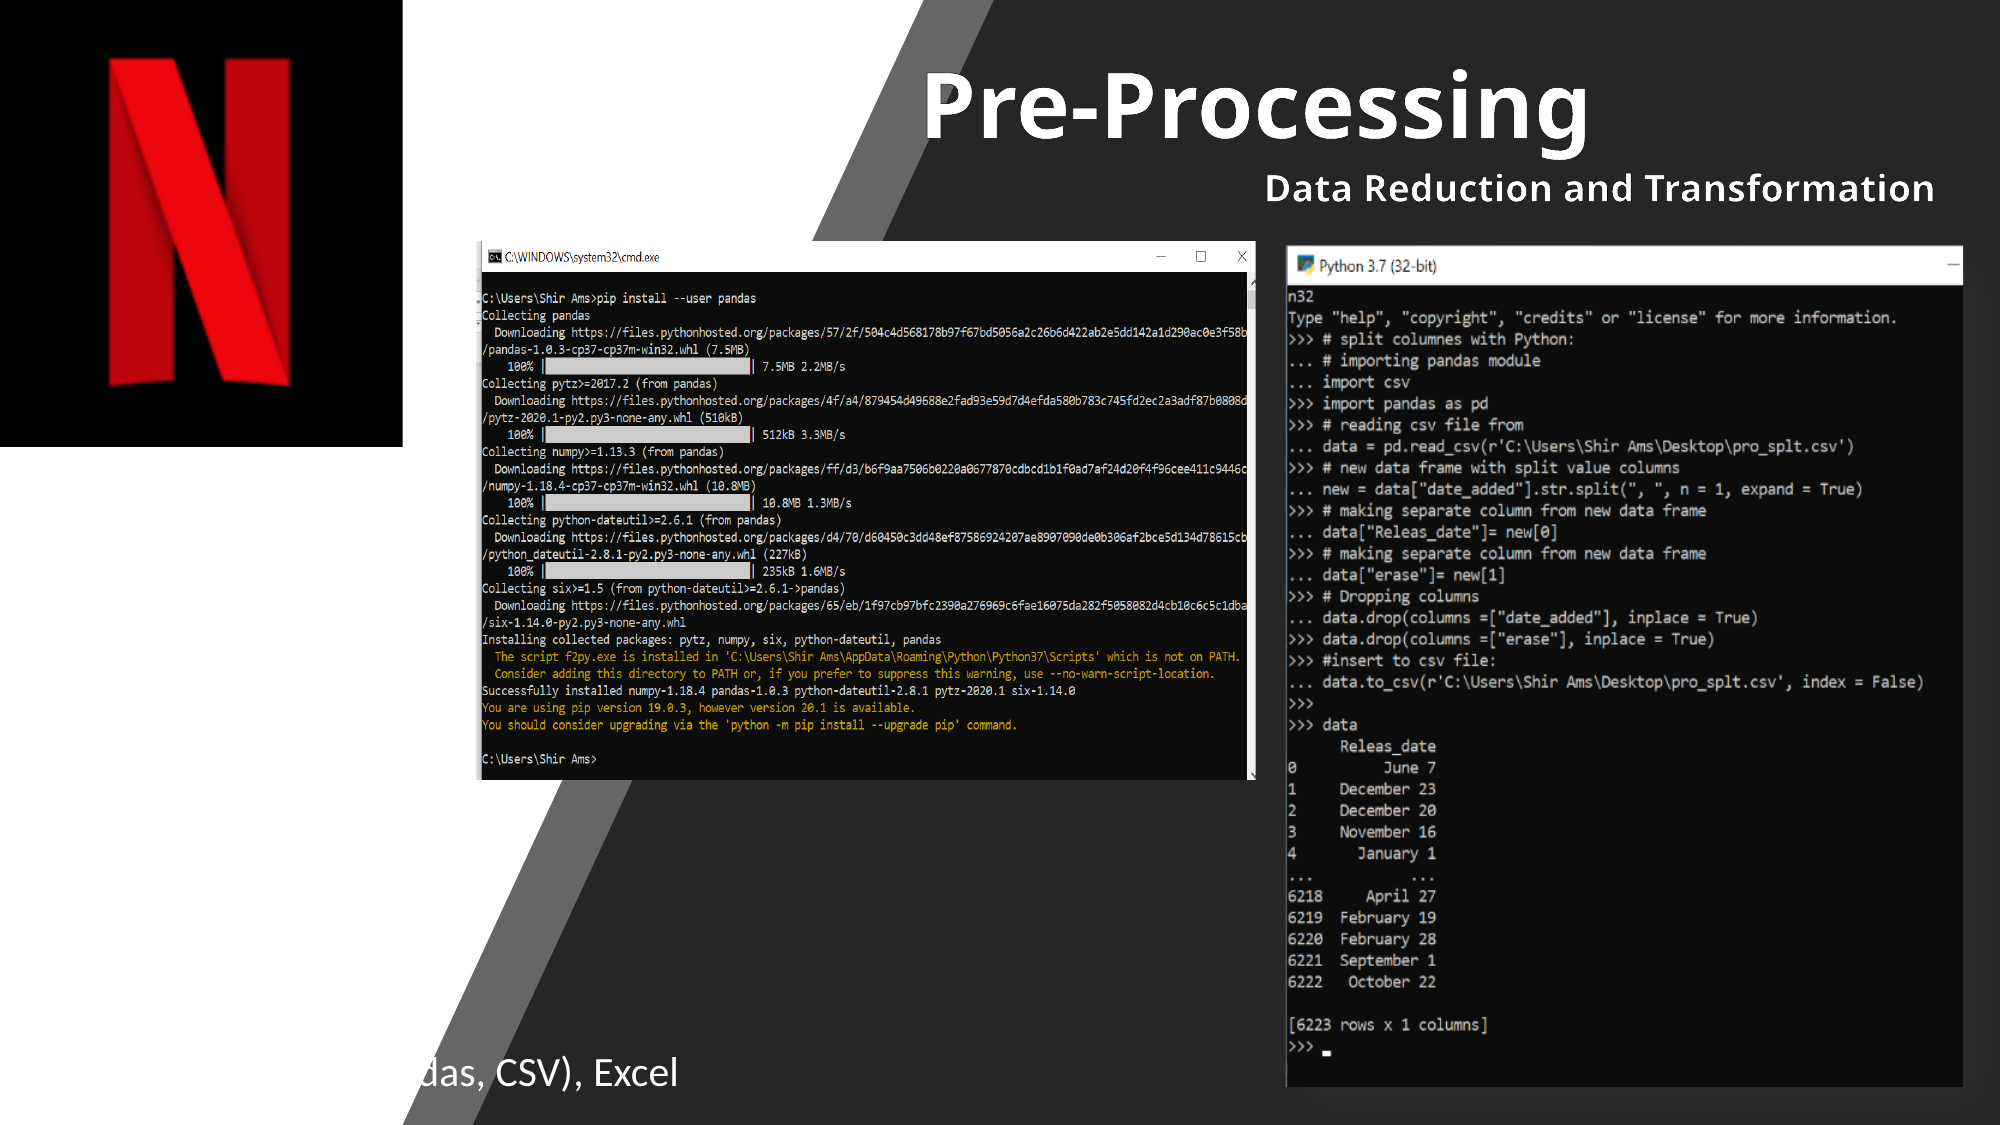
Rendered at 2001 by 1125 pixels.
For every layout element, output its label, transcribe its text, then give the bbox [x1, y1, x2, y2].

picture [0, 0, 403, 448]
text_box [697, 0, 2000, 1125]
text_box [810, 218, 891, 241]
picture [476, 241, 1256, 780]
text_box Data Reduction and Transformation [1248, 156, 1952, 217]
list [1285, 245, 1964, 1087]
text_box Split columns: Actor Country Released date Director Genera CMD, Python (Pandas, CSV), Excel [38, 562, 697, 1125]
text_box Pre-Processing [648, 0, 1863, 218]
